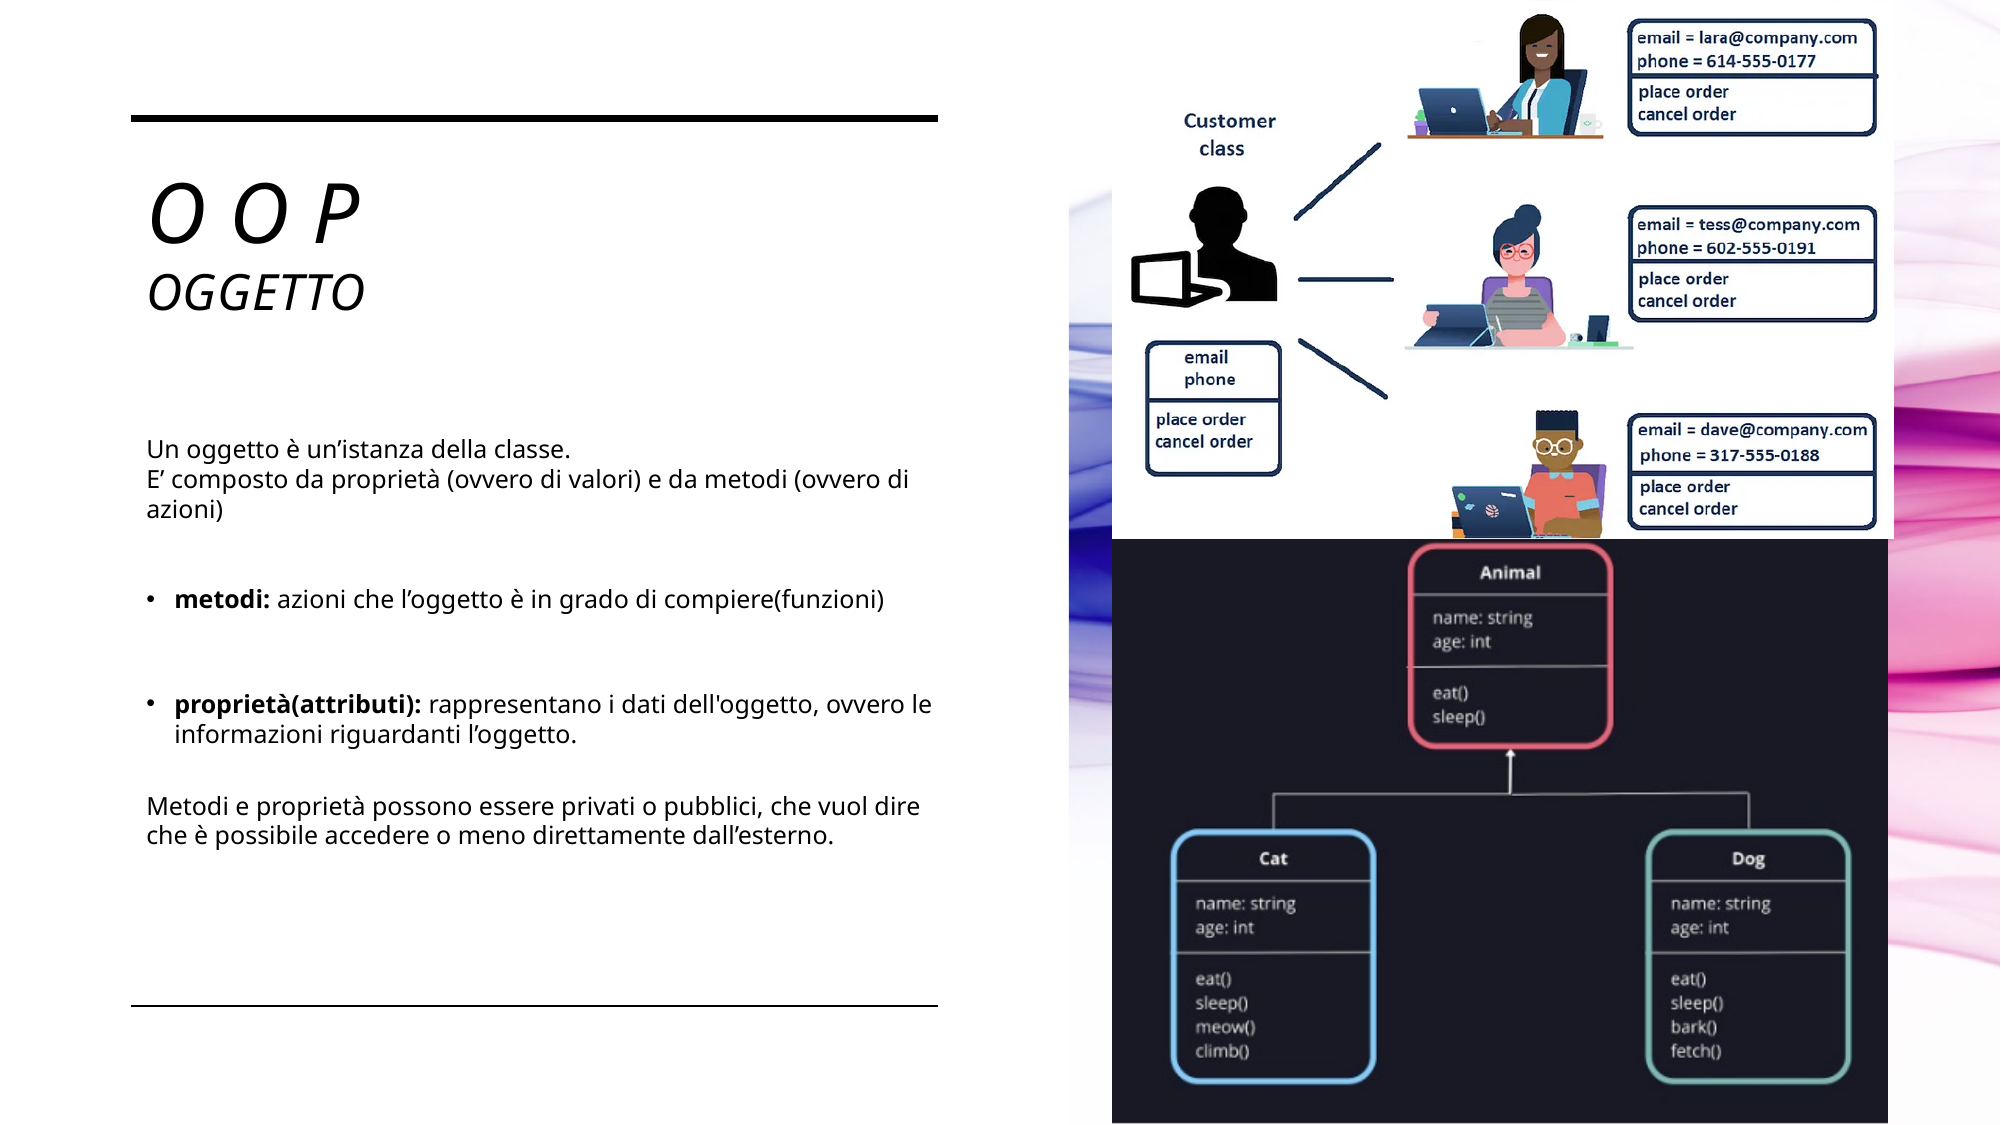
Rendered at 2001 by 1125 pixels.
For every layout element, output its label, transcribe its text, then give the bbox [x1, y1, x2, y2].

text_box Metodi e proprietà possono essere privati o pubblici, che vuol dire che è possibile accedere o meno direttamente dall’esterno. [131, 782, 963, 932]
picture [1068, 0, 2000, 1125]
text_box Un oggetto è un’istanza della classe. E’ composto da proprietà (ovvero di valori) e da metodi (ovvero di azioni) [131, 396, 963, 546]
text_box metodi: azioni che l’oggetto è in grado di compiere(funzioni) [131, 576, 963, 655]
text_box O O P OGGETTo [131, 152, 790, 360]
text_box proprietà(attributi): rappresentano i dati dell'oggetto, ovvero le informazioni riguardanti l’oggetto. [131, 680, 963, 782]
text_box [0, 0, 1068, 1125]
